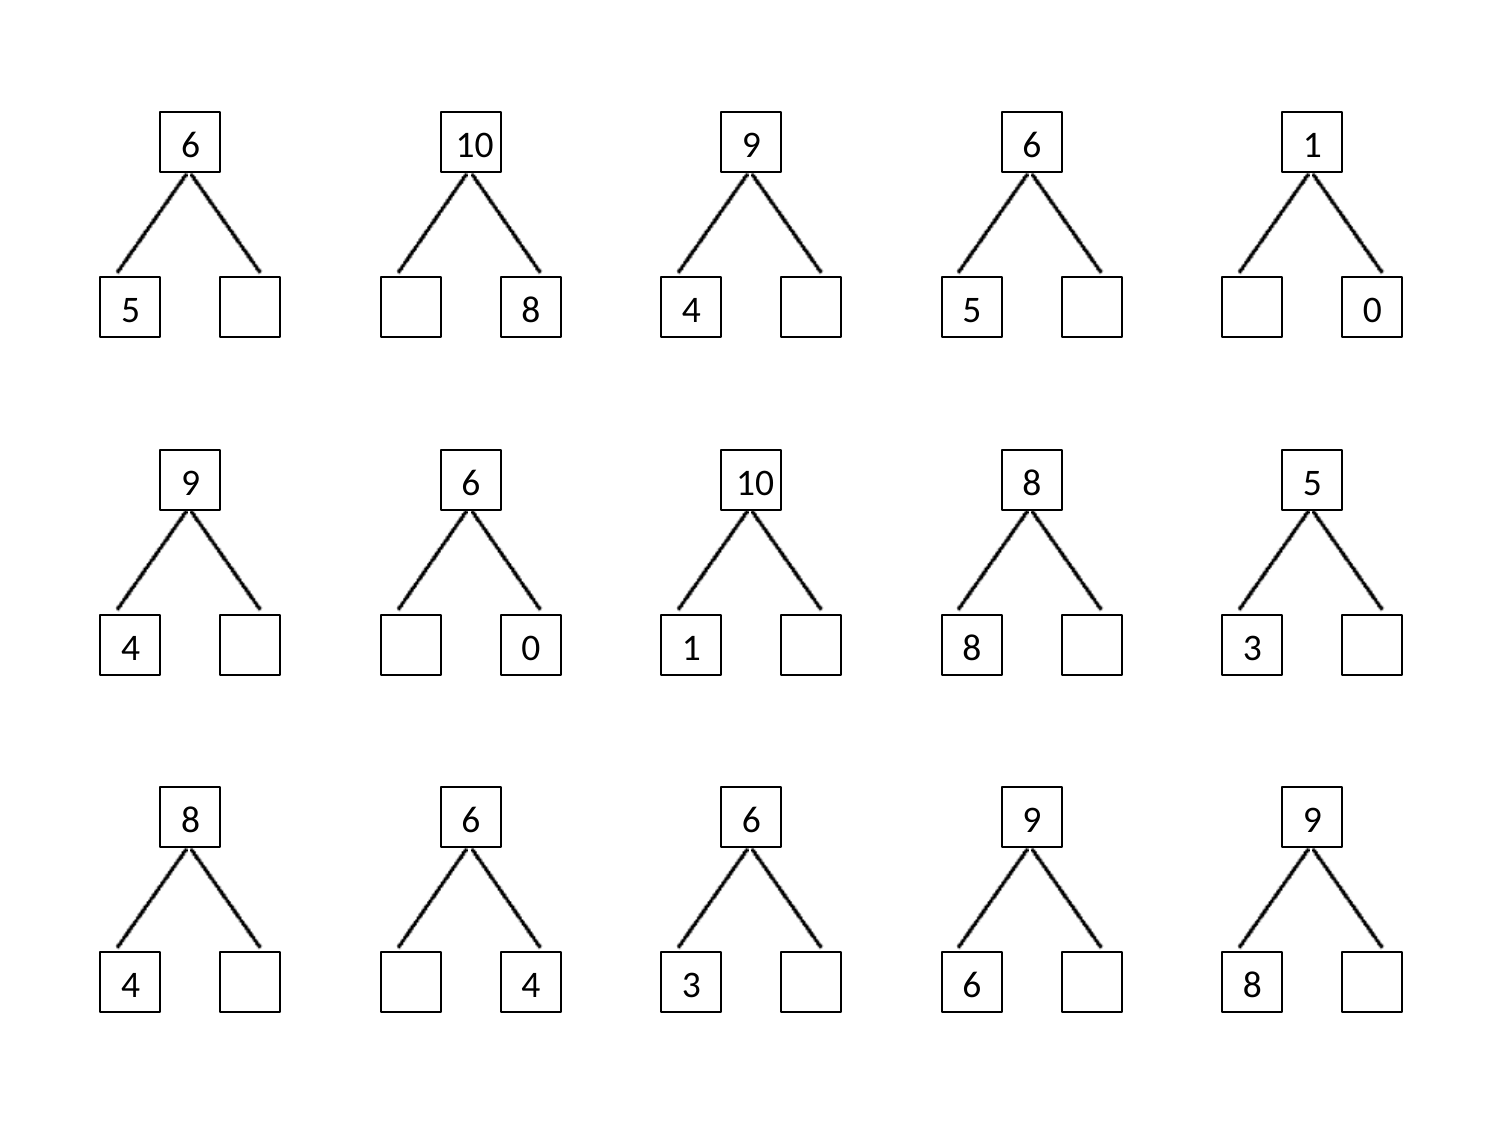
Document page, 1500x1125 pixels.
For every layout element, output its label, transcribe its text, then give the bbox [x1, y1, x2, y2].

picture [956, 847, 1030, 950]
picture [956, 509, 1030, 613]
text_box [380, 614, 441, 675]
picture [1237, 509, 1310, 613]
text_box 8 [941, 614, 1002, 675]
text_box 10 [721, 449, 782, 509]
text_box 4 [500, 952, 561, 1013]
picture [751, 172, 824, 275]
text_box 3 [1222, 614, 1283, 675]
picture [115, 172, 188, 275]
text_box 9 [721, 112, 782, 171]
text_box [1342, 614, 1403, 675]
text_box [1222, 277, 1283, 338]
text_box [781, 277, 842, 338]
picture [1237, 172, 1310, 275]
picture [395, 509, 469, 613]
picture [190, 847, 263, 950]
text_box [1342, 952, 1403, 1013]
text_box 8 [1001, 449, 1062, 508]
picture [1031, 847, 1105, 950]
picture [115, 509, 188, 613]
text_box 1 [661, 614, 722, 675]
text_box [781, 952, 842, 1013]
text_box [380, 952, 441, 1013]
text_box [380, 277, 441, 338]
text_box 5 [100, 277, 161, 338]
picture [115, 847, 188, 950]
text_box [220, 952, 281, 1013]
text_box 5 [941, 277, 1002, 338]
picture [470, 509, 544, 613]
text_box 1 [1282, 112, 1343, 171]
text_box [1061, 952, 1122, 1013]
text_box 3 [661, 952, 722, 1013]
text_box [1061, 277, 1122, 338]
text_box 4 [100, 952, 161, 1013]
picture [751, 509, 824, 613]
text_box 6 [721, 787, 782, 846]
picture [676, 509, 749, 613]
text_box 6 [1001, 112, 1062, 170]
picture [956, 172, 1030, 275]
picture [751, 847, 824, 950]
picture [1312, 172, 1385, 275]
text_box [1061, 614, 1122, 675]
text_box 5 [1282, 449, 1343, 509]
text_box [220, 614, 281, 675]
picture [190, 509, 263, 613]
text_box 6 [440, 449, 501, 508]
picture [1031, 509, 1105, 613]
text_box [220, 277, 281, 338]
picture [470, 847, 544, 950]
text_box 0 [1342, 277, 1403, 338]
picture [395, 847, 469, 950]
text_box [781, 614, 842, 675]
text_box 4 [661, 277, 722, 338]
picture [470, 172, 544, 275]
picture [1312, 847, 1385, 950]
text_box 8 [1222, 952, 1283, 1013]
picture [676, 172, 749, 275]
text_box 0 [500, 614, 561, 675]
text_box 4 [100, 614, 161, 675]
picture [1031, 172, 1105, 275]
text_box 8 [160, 787, 221, 846]
text_box 6 [440, 787, 501, 845]
picture [1312, 509, 1385, 613]
picture [1237, 847, 1310, 950]
text_box 6 [941, 952, 1002, 1013]
text_box 6 [160, 112, 221, 171]
text_box 9 [160, 449, 221, 509]
text_box 9 [1282, 787, 1343, 846]
text_box 8 [500, 277, 561, 338]
text_box 9 [1001, 787, 1062, 845]
picture [190, 172, 263, 275]
text_box 10 [440, 112, 501, 170]
picture [676, 847, 749, 950]
picture [395, 172, 469, 275]
